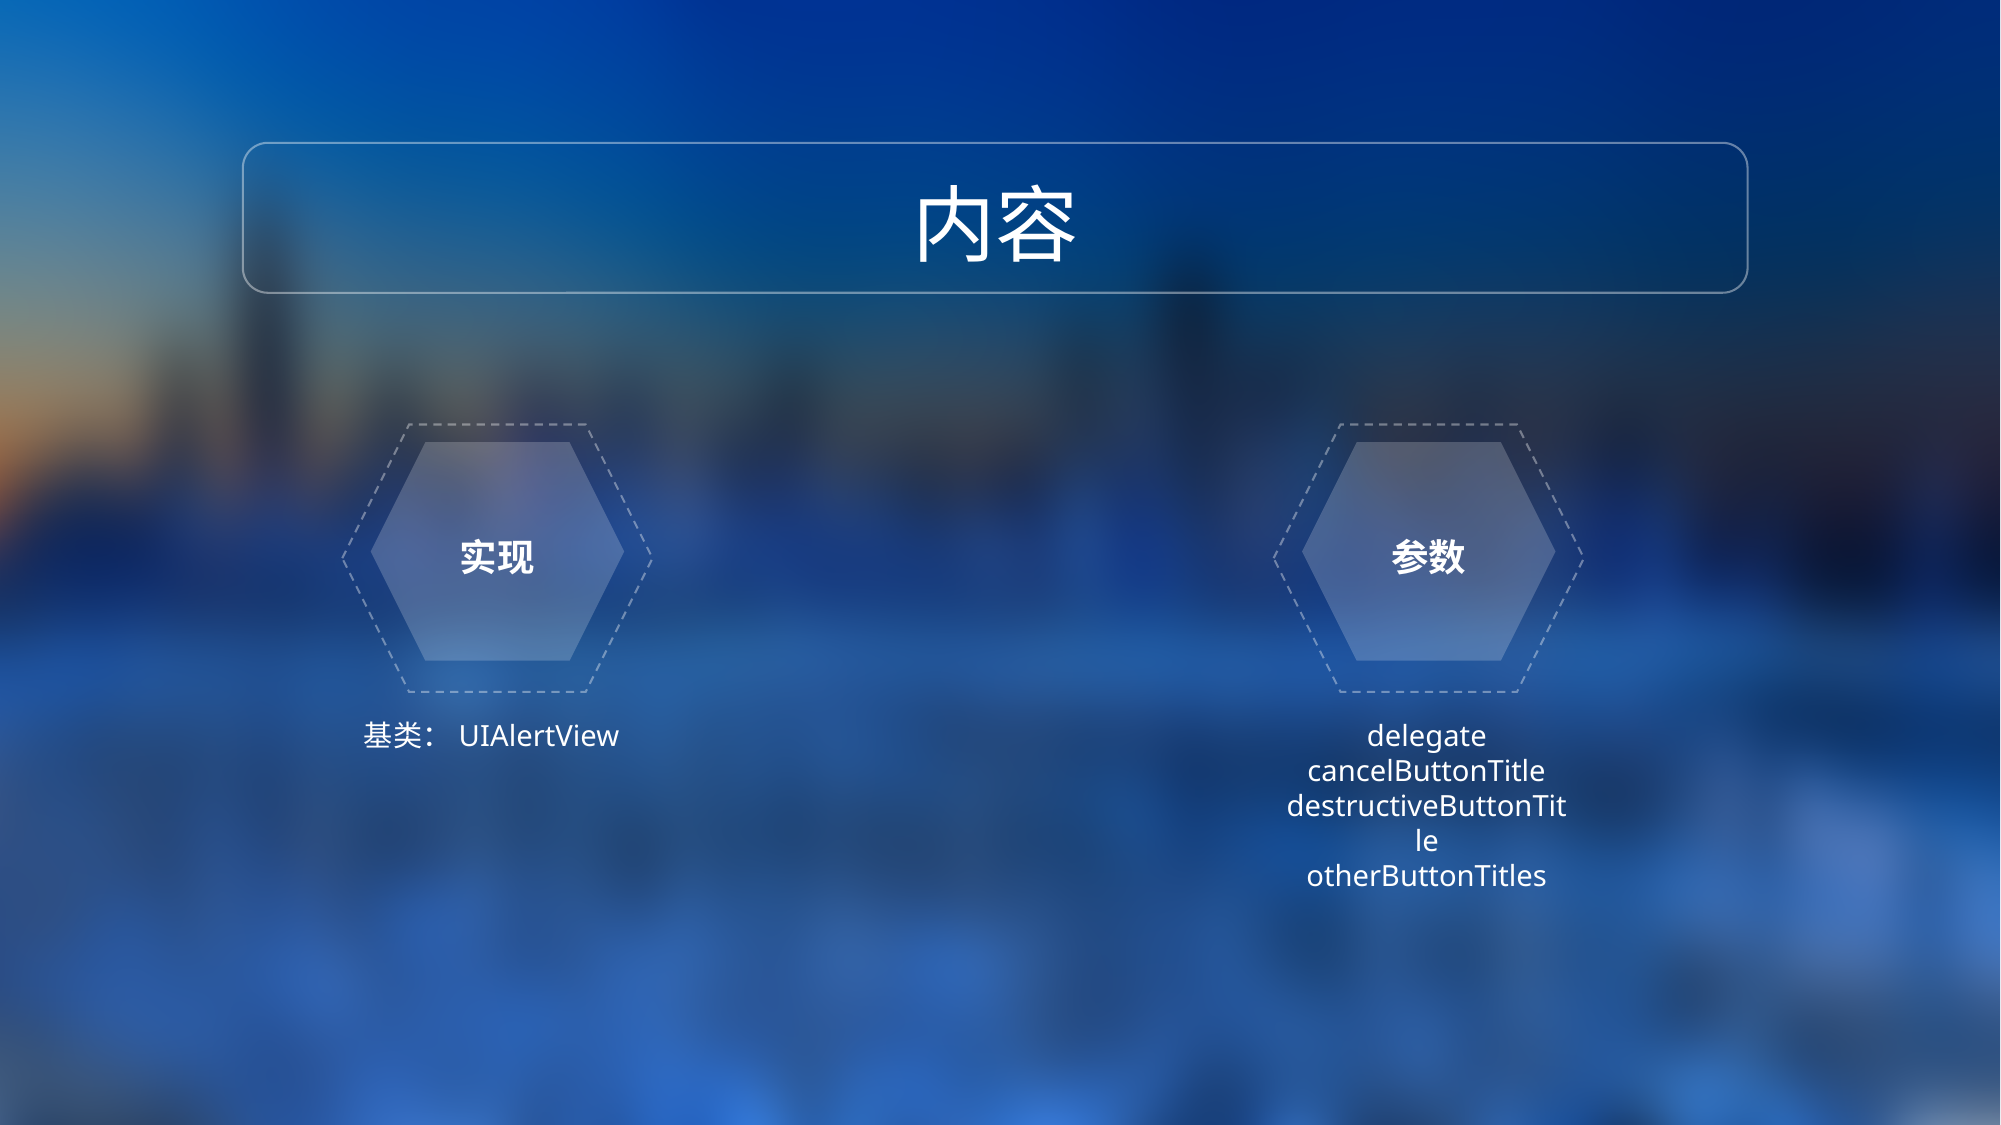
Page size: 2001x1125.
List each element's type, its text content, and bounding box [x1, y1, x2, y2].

text_box 内容 [585, 164, 1405, 280]
text_box delegate cancelButtonTitle destructiveButtonTitle otherButtonTitles [1269, 709, 1584, 900]
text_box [339, 424, 655, 692]
text_box 基类：UIAlertView [338, 709, 653, 760]
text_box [1271, 424, 1587, 692]
picture [0, 0, 2001, 1125]
text_box [241, 141, 1749, 294]
